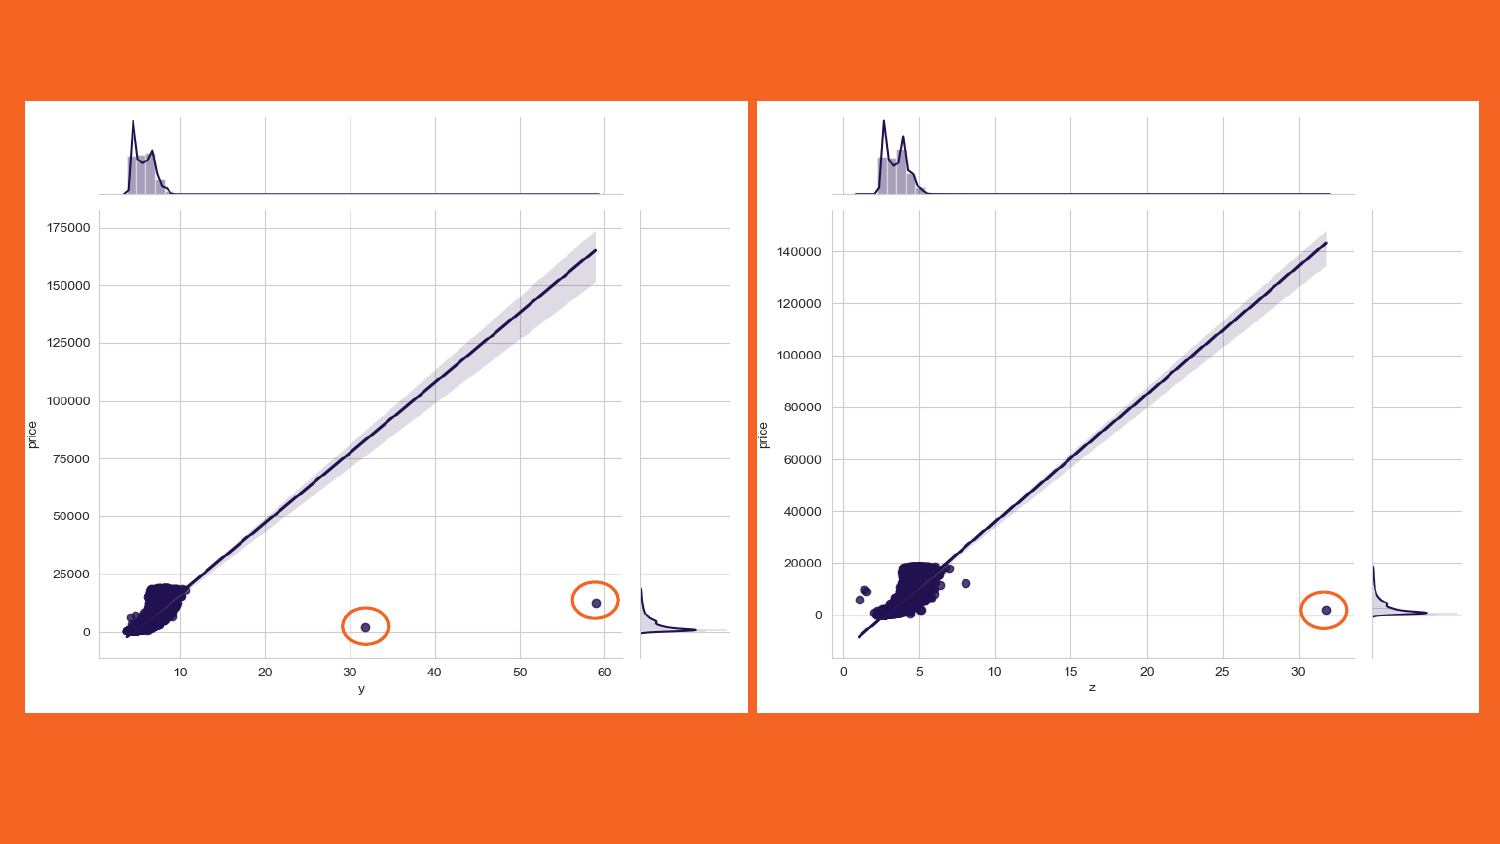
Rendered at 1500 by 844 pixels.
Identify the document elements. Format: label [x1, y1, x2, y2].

picture [757, 101, 1480, 713]
picture [25, 101, 748, 713]
